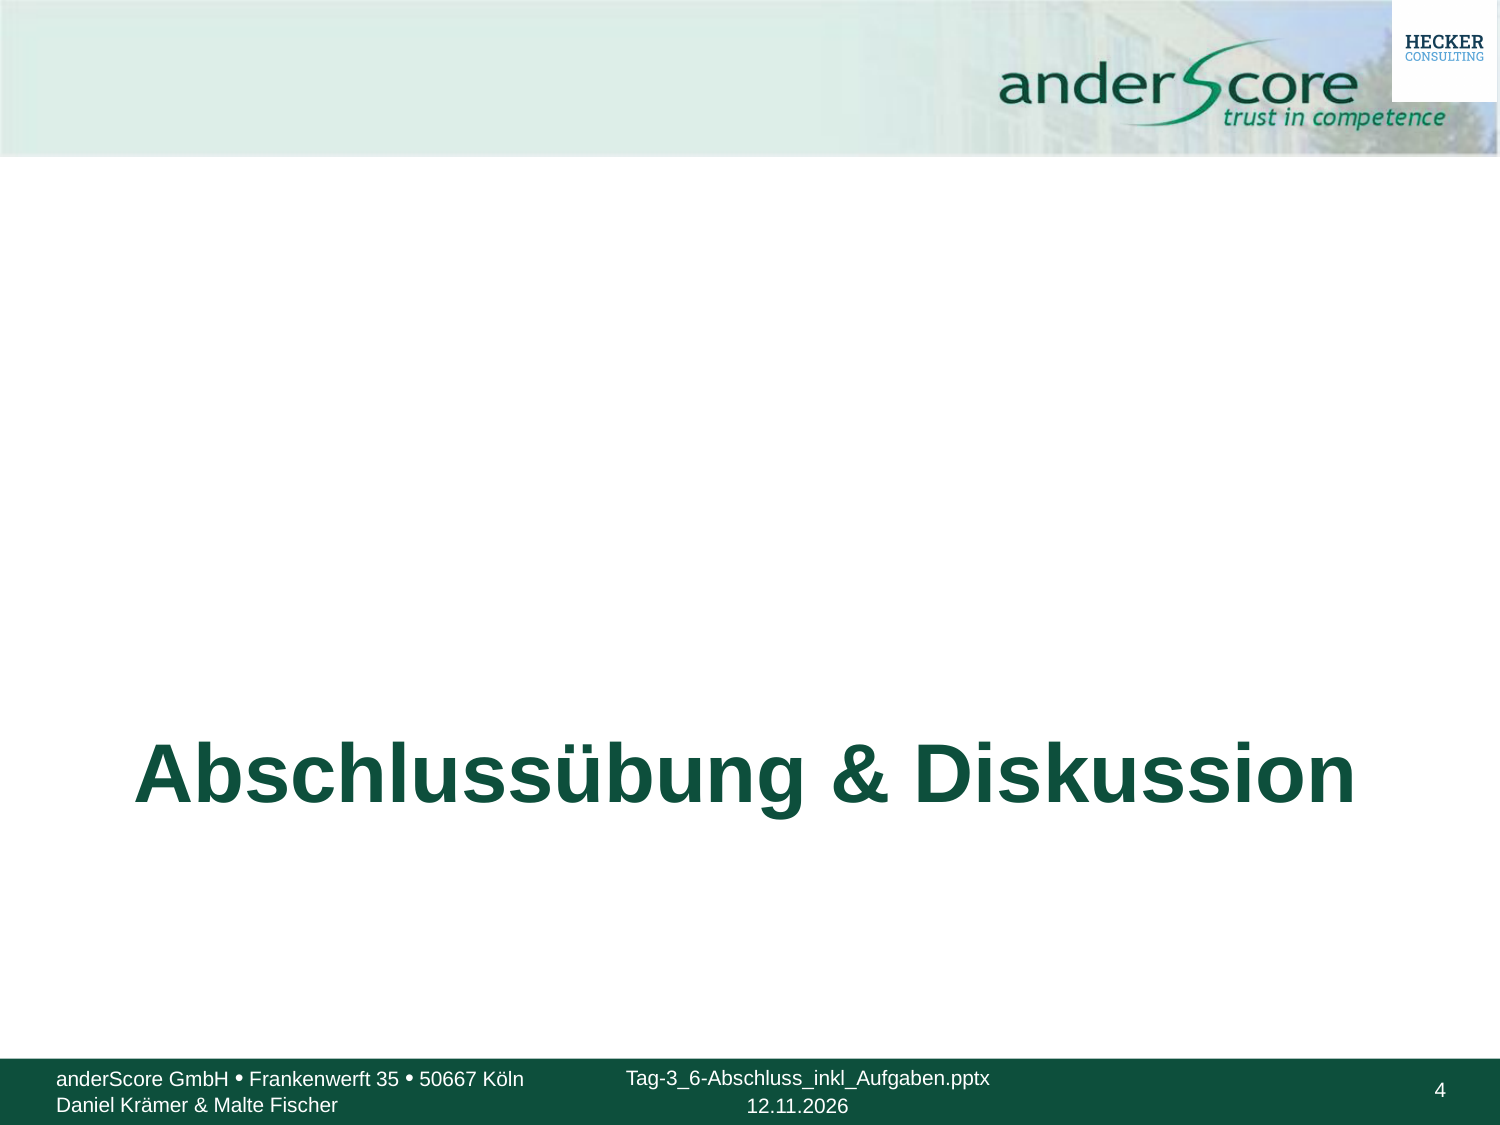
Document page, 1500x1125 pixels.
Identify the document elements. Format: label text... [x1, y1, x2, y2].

picture [0, 0, 1500, 157]
title Abschlussübung & Diskussion [118, 722, 1394, 947]
